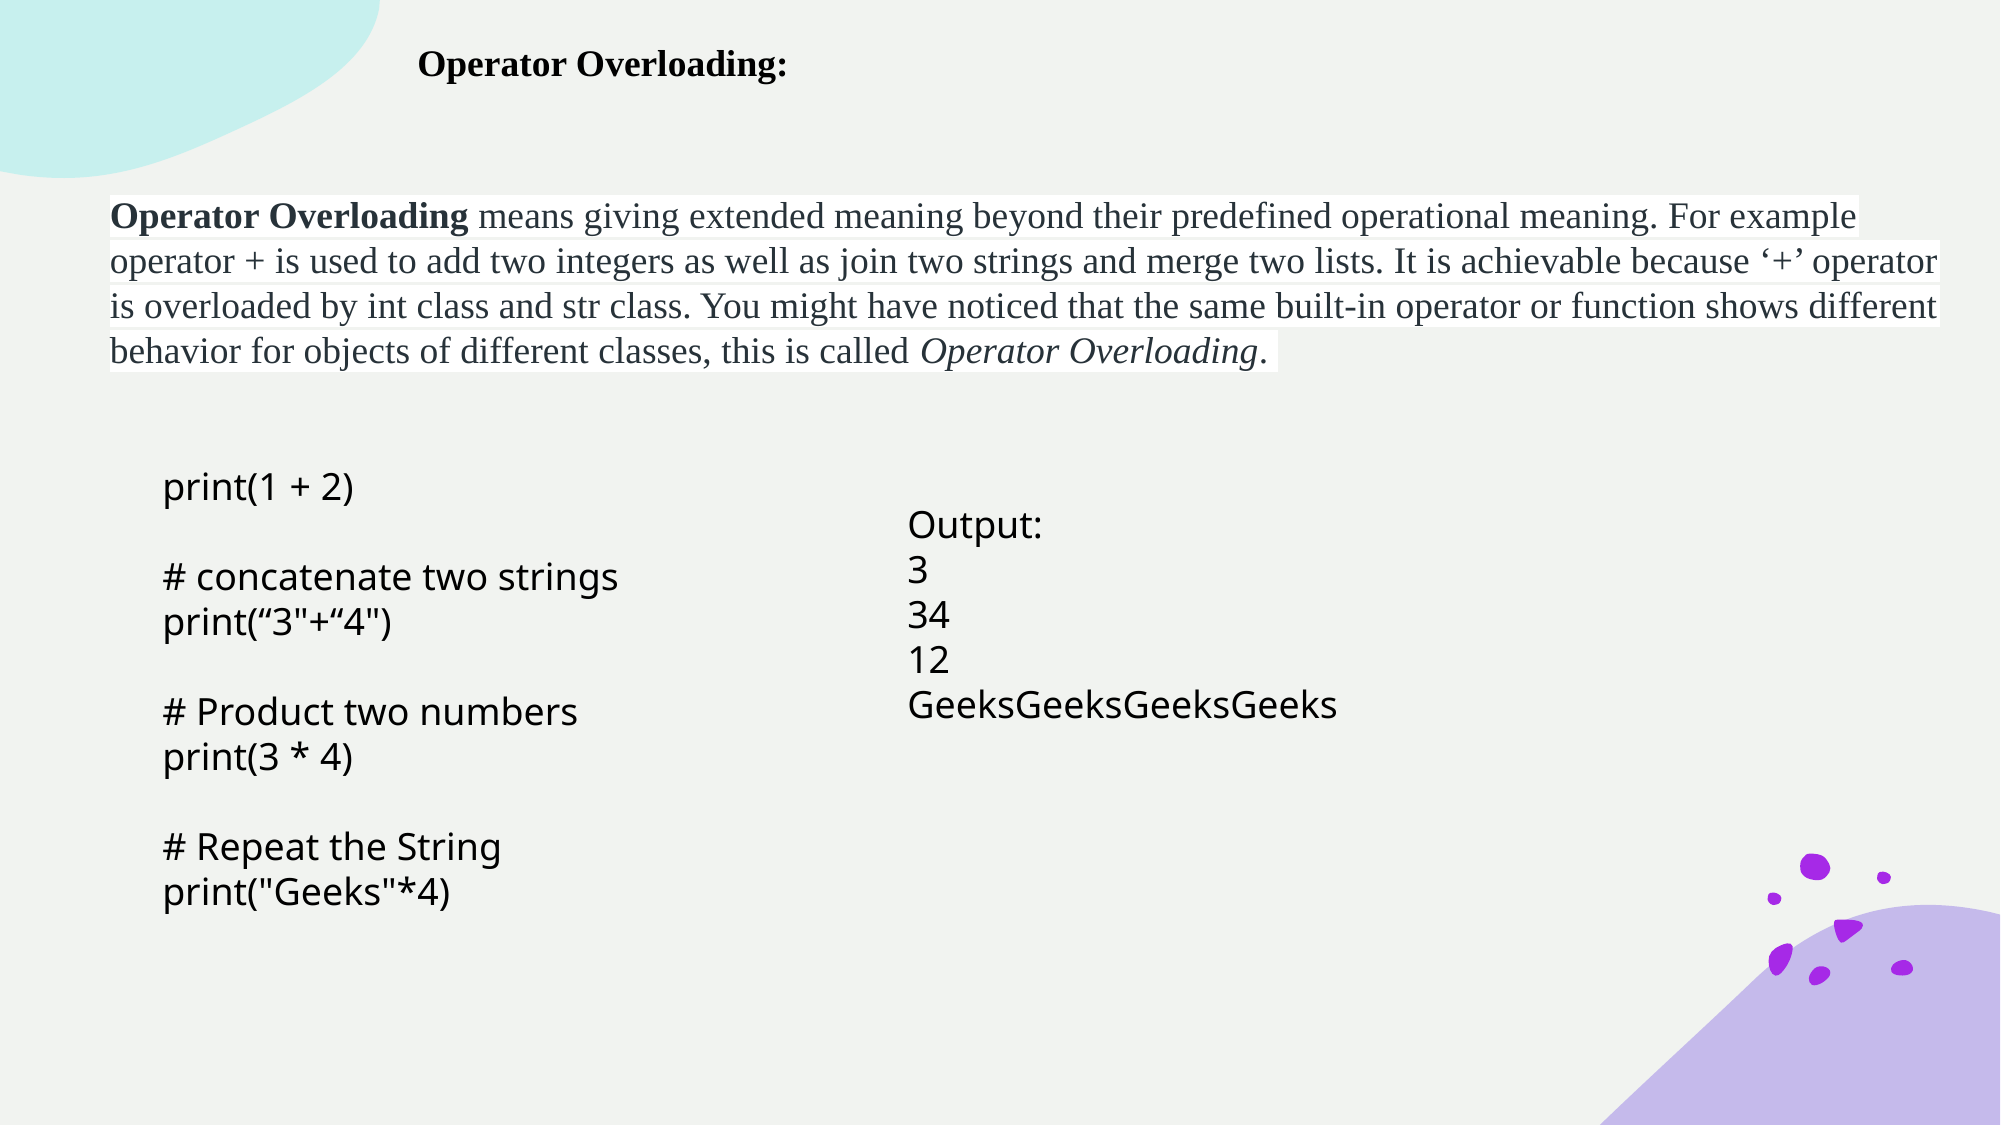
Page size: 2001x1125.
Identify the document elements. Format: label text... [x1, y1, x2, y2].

text_box Output: 3 34 12 GeeksGeeksGeeksGeeks [892, 493, 1913, 734]
text_box Operator Overloading: [402, 31, 1403, 92]
text_box Operator Overloading means giving extended meaning beyond their predefined operational meaning. For example operator + is used to add two integers as well as join two strings and merge two lists. It is achievable because ‘+’ operator is overloaded by int class and str class. You might have noticed that the same built-in operator or function shows different behavior for objects of different classes, this is called Operator Overloading. [95, 183, 1980, 379]
text_box print(1 + 2) # concatenate two strings print(“3"+“4") # Product two numbers print(3 * 4) # Repeat the String print("Geeks"*4) [147, 455, 1168, 921]
